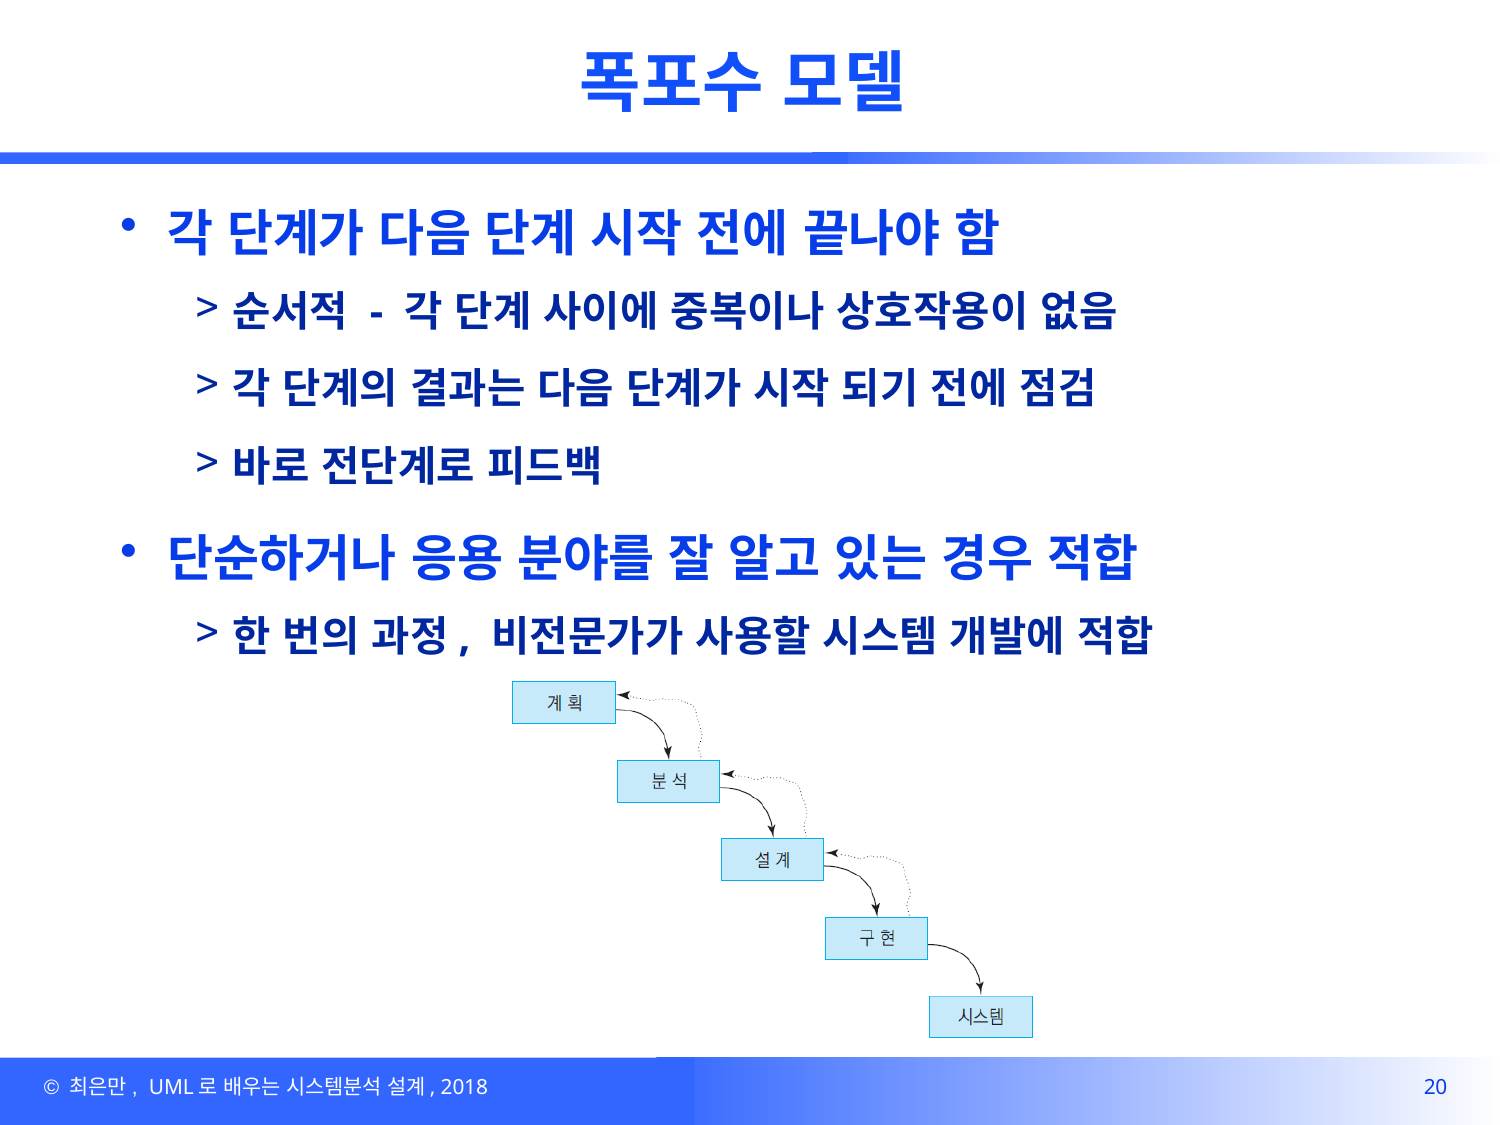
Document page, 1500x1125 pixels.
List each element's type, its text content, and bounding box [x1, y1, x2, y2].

title 폭포수 모델 [105, 75, 1381, 136]
text_box [0, 0, 1500, 75]
list 각 단계가 다음 단계 시작 전에 끝나야 함 순서적 - 각 단계 사이에 중복이나 상호작용이 없음 각 단계의 결과는 다음 단계가 시작 되기 전에 점검 바로 전단계로 피드백 단순하거나 응용 분야를 잘 알고 있는 경우 적합 한 번의 과정, 비전문가가 사용할 시스템 개발에 적합 [105, 175, 1388, 1050]
picture [489, 666, 1058, 1052]
